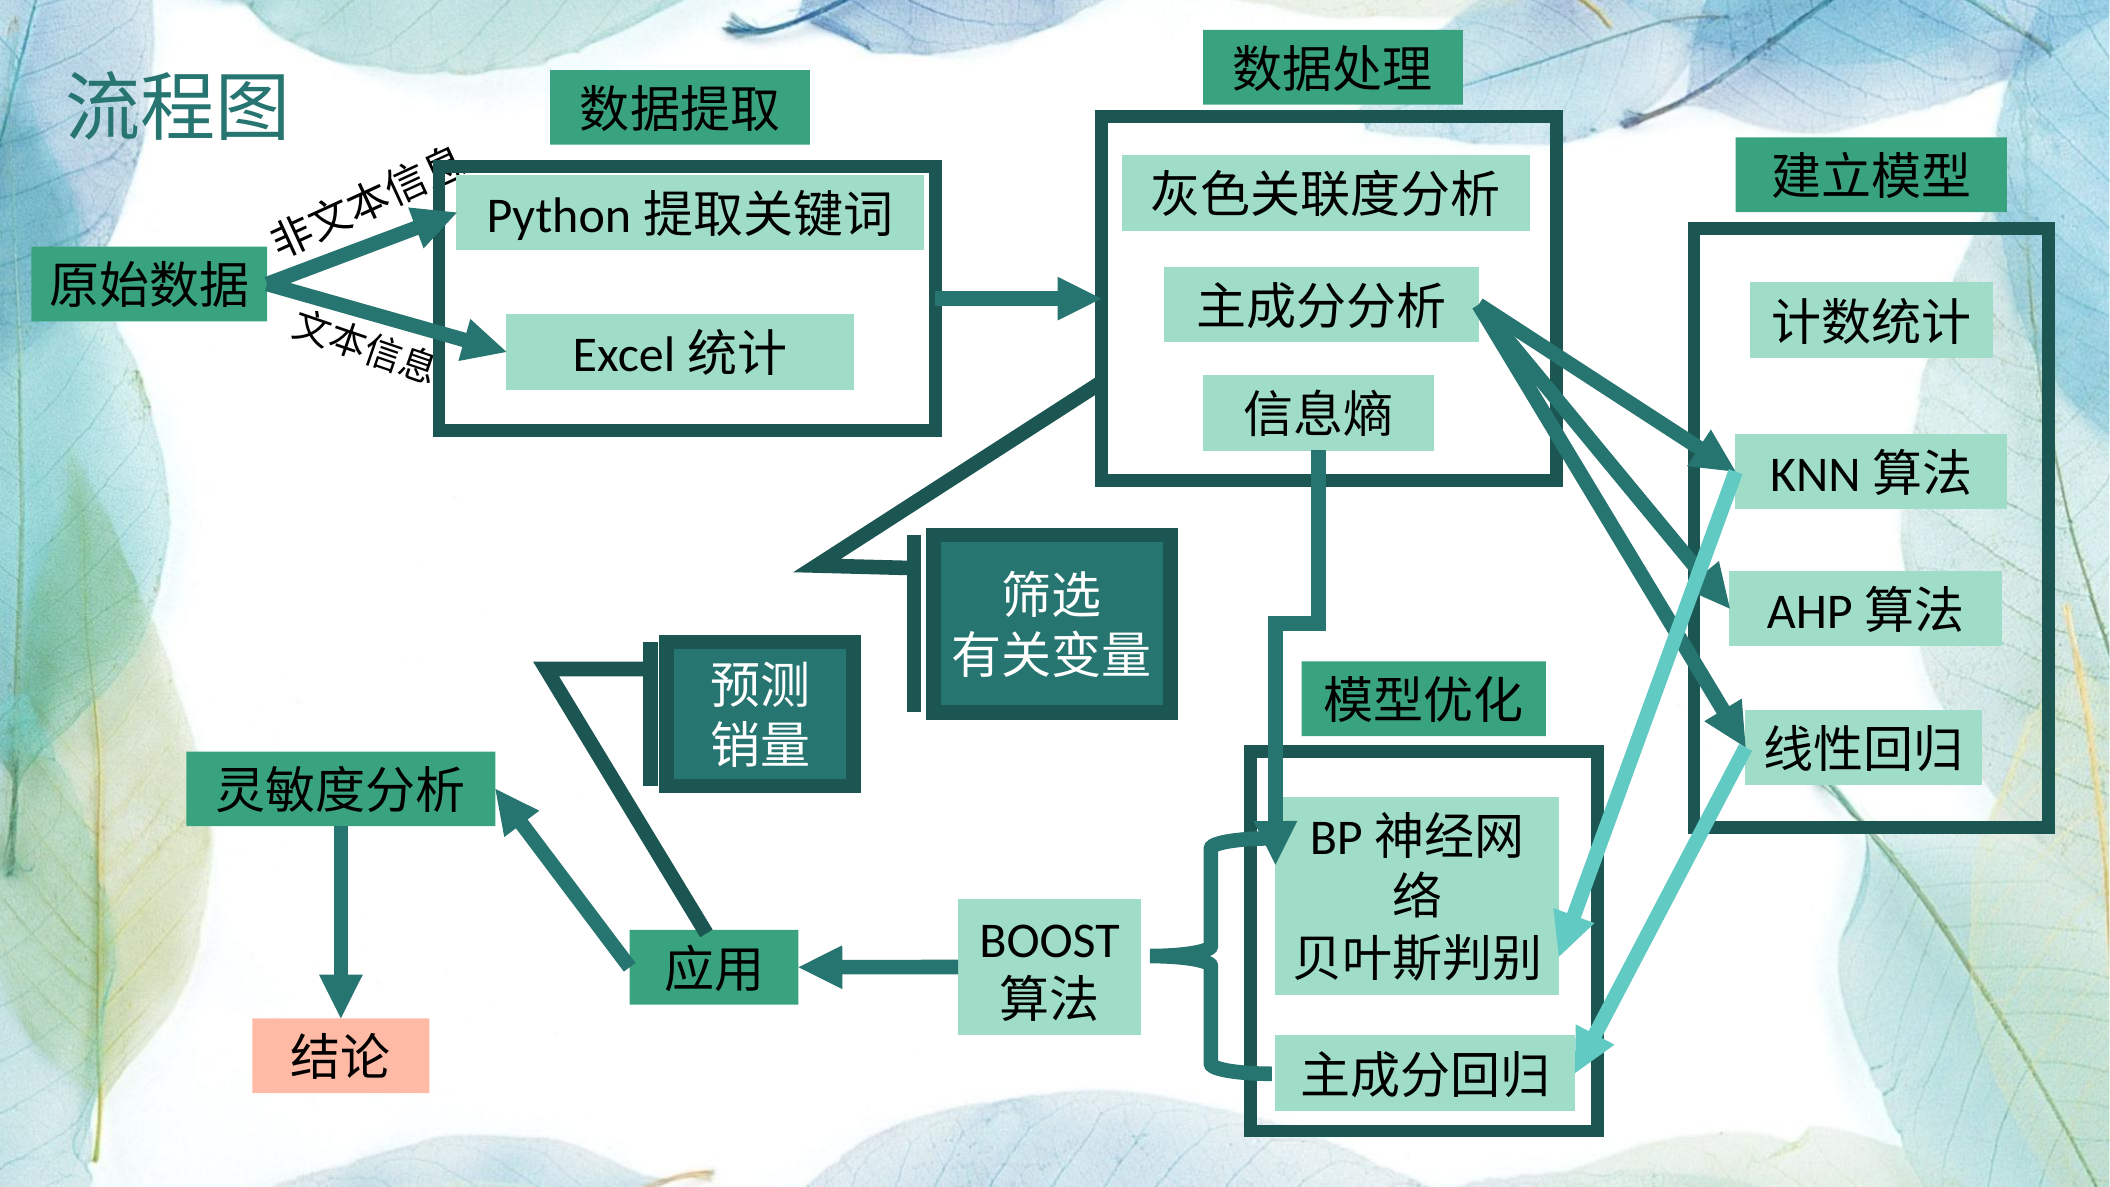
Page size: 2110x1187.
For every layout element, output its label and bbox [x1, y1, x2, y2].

text_box [31, 7, 2049, 1132]
picture [0, 0, 2110, 1187]
